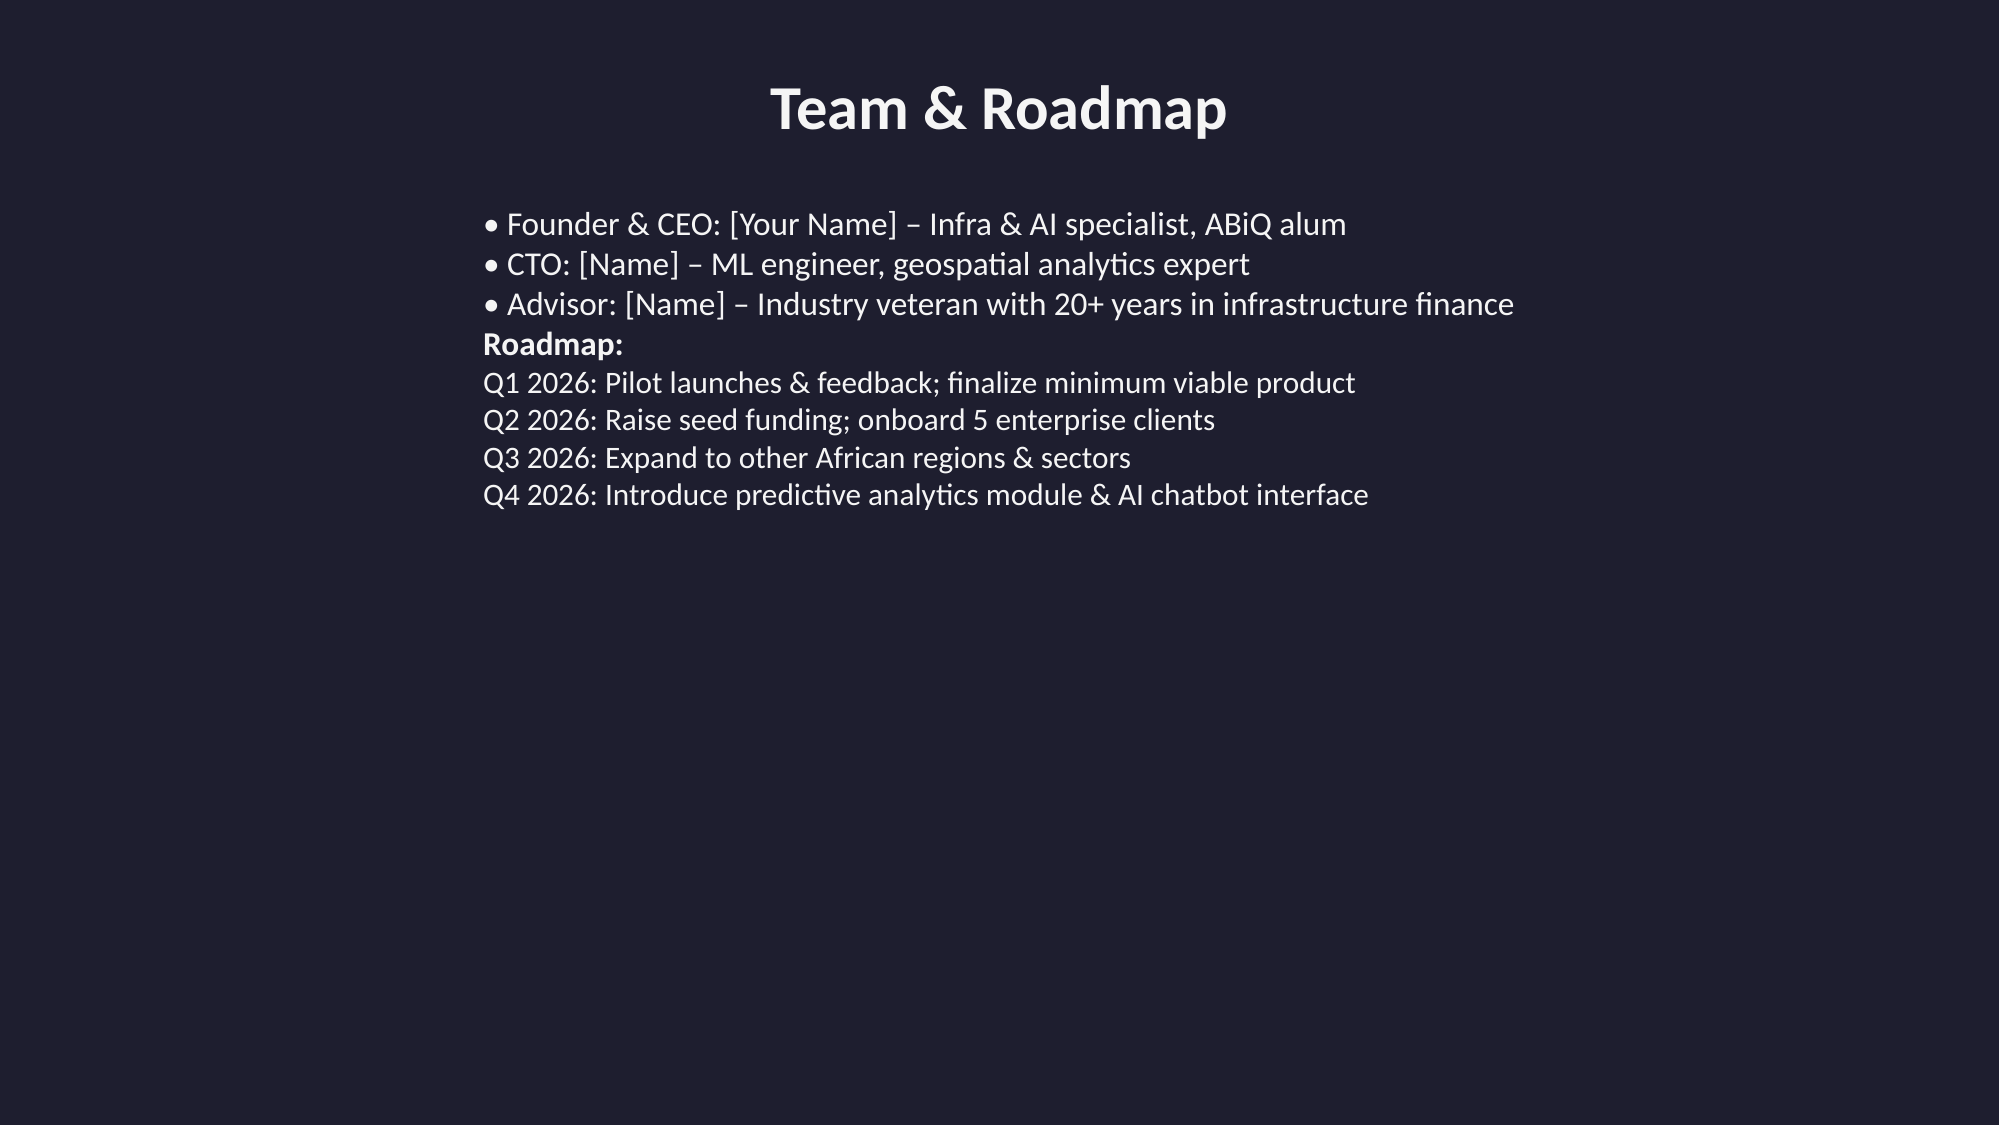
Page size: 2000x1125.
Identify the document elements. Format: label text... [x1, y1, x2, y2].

text_box • Founder & CEO: [Your Name] – Infra & AI specialist, ABiQ alum • CTO: [Name] – ML engineer, geospatial analytics expert • Advisor: [Name] – Industry veteran with 20+ years in infrastructure finance Roadmap: Q1 2026: Pilot launches & feedback; finalize minimum viable product Q2 2026: Raise seed funding; onboard 5 enterprise clients Q3 2026: Expand to other African regions & sectors Q4 2026: Introduce predictive analytics module & AI chatbot interface [468, 194, 1532, 520]
text_box Team & Roadmap [755, 60, 1244, 150]
